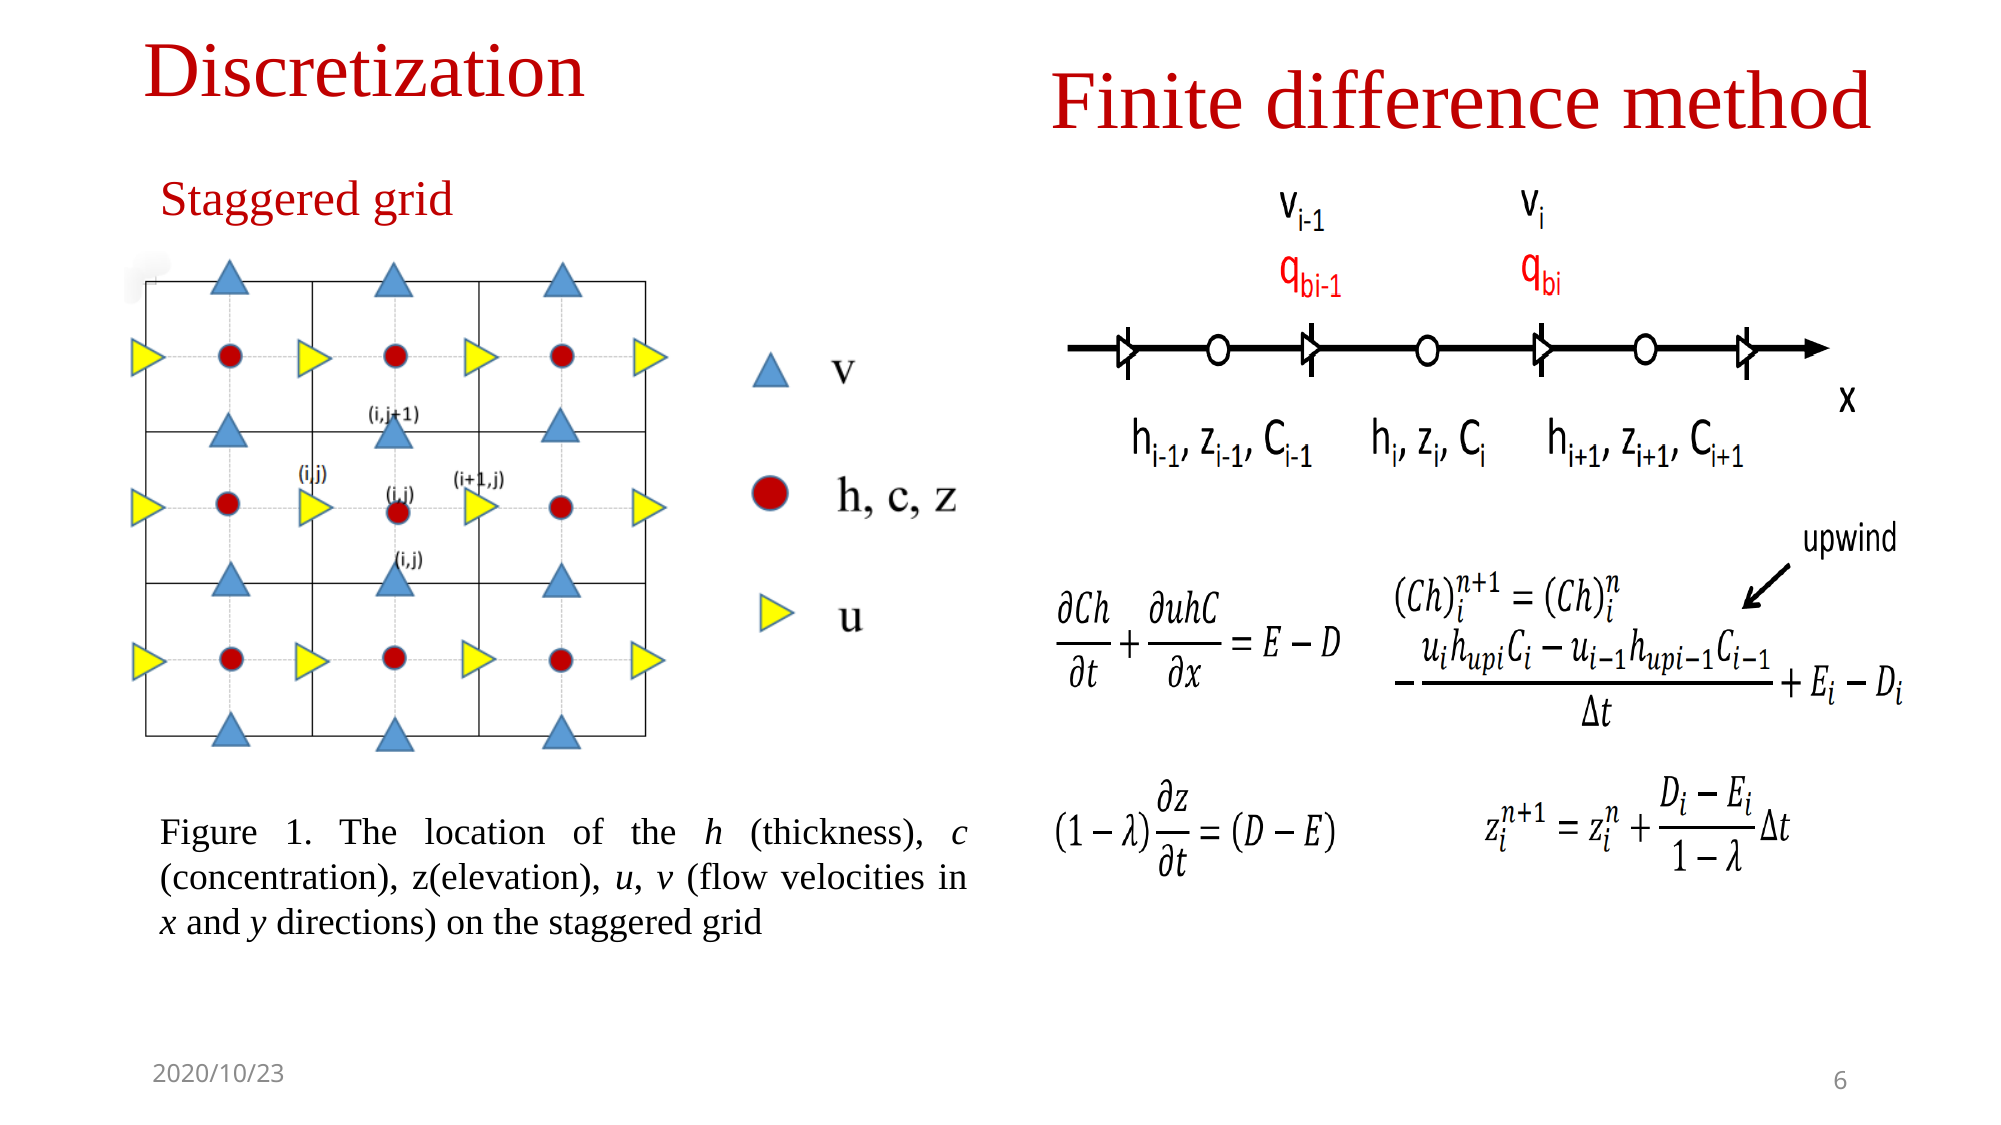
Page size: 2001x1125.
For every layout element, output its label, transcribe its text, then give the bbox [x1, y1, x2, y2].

title Discretization [128, 20, 911, 122]
text_box Staggered grid [145, 157, 541, 233]
text_box Figure 1. The location of the h (thickness), c (concentration), z(elevation), u, v (flow velocities in x and y directions) on the staggered grid [145, 799, 983, 995]
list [124, 251, 997, 782]
picture [996, 514, 1981, 913]
slide_number 6 [1412, 1051, 1863, 1112]
text_box Finite difference method [1035, 38, 2000, 153]
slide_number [137, 1042, 588, 1103]
picture [1023, 144, 1954, 476]
